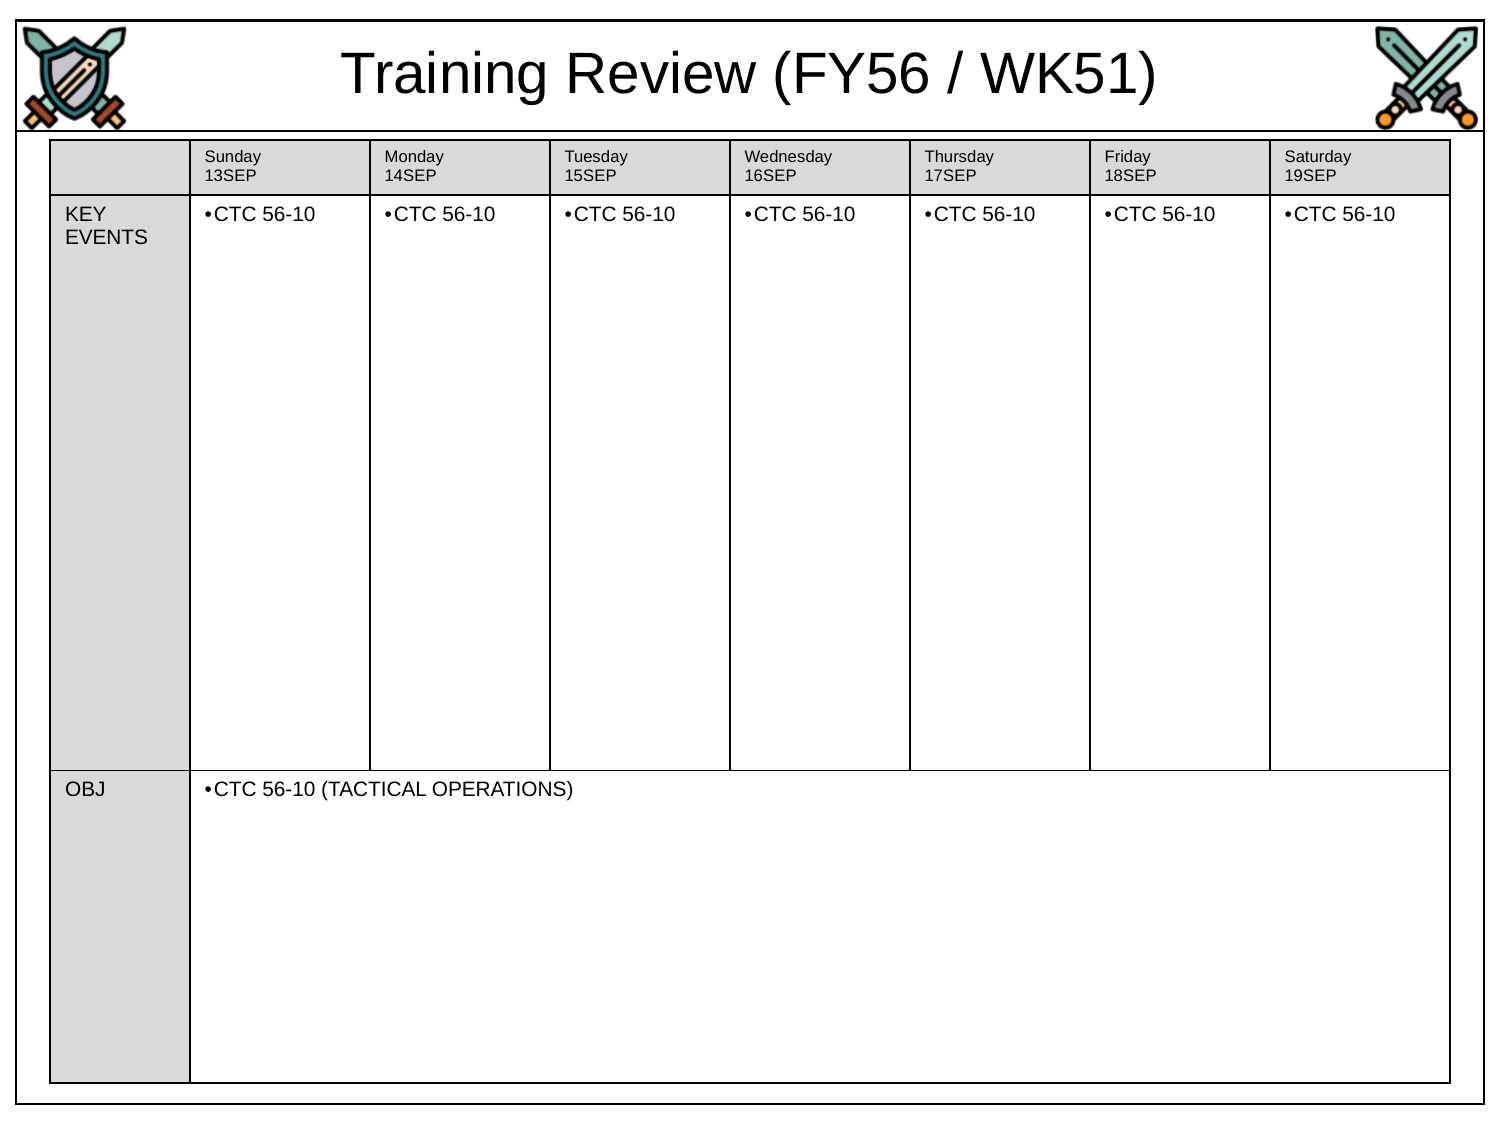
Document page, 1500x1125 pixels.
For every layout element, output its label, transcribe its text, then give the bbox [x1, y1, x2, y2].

table_header Saturday 19SEP [1271, 141, 1449, 194]
table_cell CTC 56-10 [191, 196, 369, 770]
table_cell CTC 56-10 (TACTICAL OPERATIONS) [191, 771, 1449, 1082]
picture [17, 132, 132, 136]
table_cell CTC 56-10 [731, 196, 909, 770]
table_cell CTC 56-10 [1271, 196, 1449, 770]
table_cell CTC 56-10 [551, 196, 729, 770]
picture [1371, 132, 1482, 136]
table_cell CTC 56-10 [911, 196, 1089, 770]
table_header Tuesday 15SEP [551, 141, 729, 194]
table_header Wednesday 16SEP [731, 141, 909, 194]
table_cell KEY EVENTS [51, 196, 189, 770]
table_header Friday 18SEP [1091, 141, 1269, 194]
table_cell CTC 56-10 [371, 196, 549, 770]
table_header Sunday 13SEP [191, 141, 369, 194]
text_box Training Review (FY56 / WK51) [325, 27, 1175, 113]
table_header Thursday 17SEP [911, 141, 1089, 194]
table_header [51, 141, 189, 194]
picture [1371, 21, 1482, 130]
table_header Monday 14SEP [371, 141, 549, 194]
table_cell CTC 56-10 [1091, 196, 1269, 770]
table_cell OBJ [51, 771, 189, 1082]
picture [17, 20, 132, 130]
